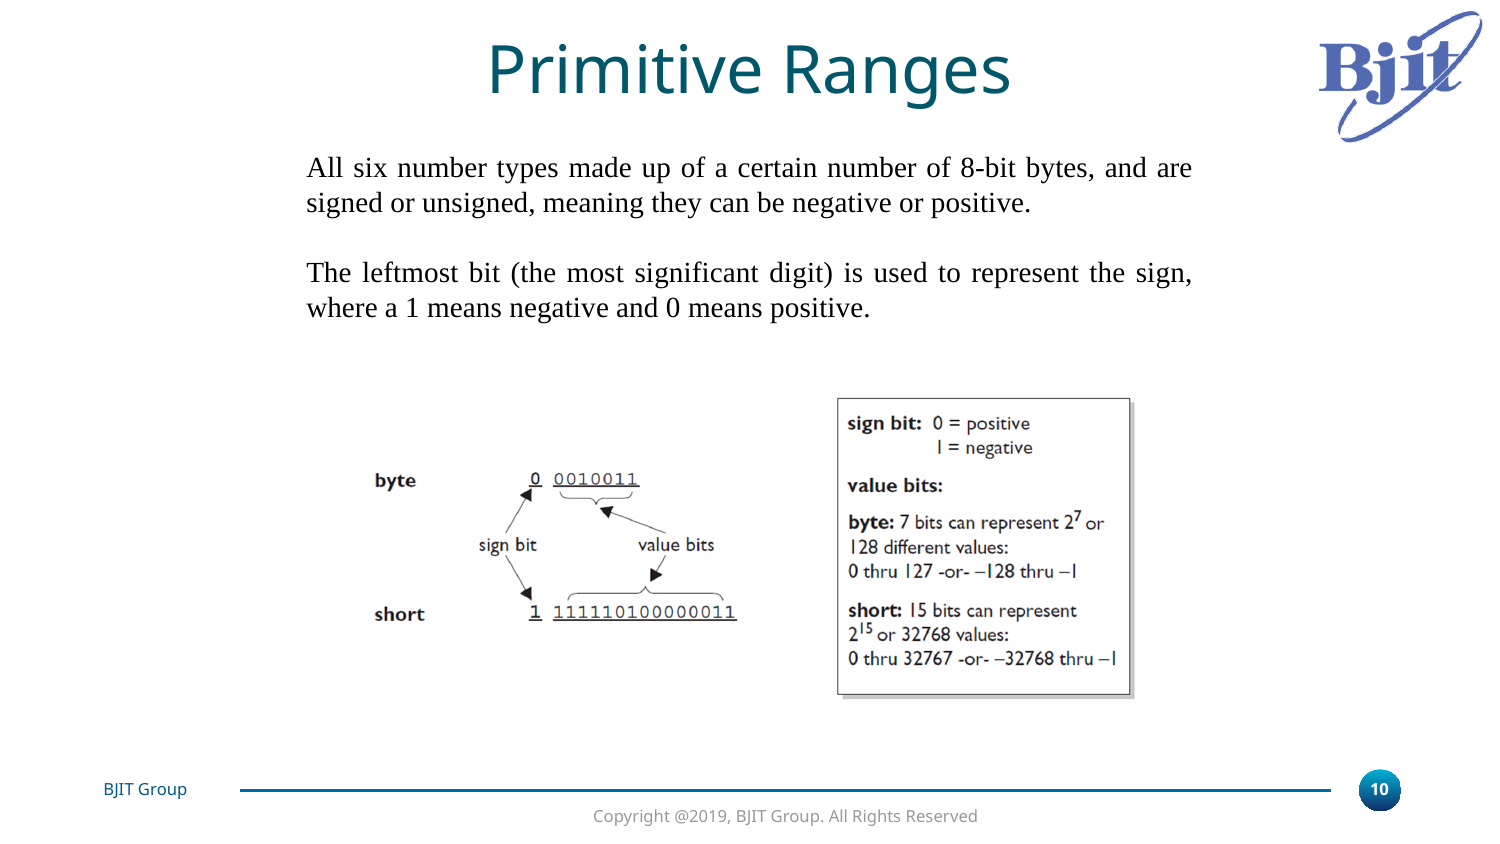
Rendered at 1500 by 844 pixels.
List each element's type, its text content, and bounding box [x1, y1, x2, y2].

text_box Primitive Ranges [421, 19, 1079, 114]
picture [124, 783, 133, 795]
picture [1319, 10, 1483, 143]
picture [360, 382, 1140, 703]
text_box All six number types made up of a certain number of 8-bit bytes, and are signed or unsigned, meaning they can be negative or positive. The leftmost bit (the most significant digit) is used to represent the sign, where a 1 means negative and 0 means positive. [291, 140, 1209, 331]
